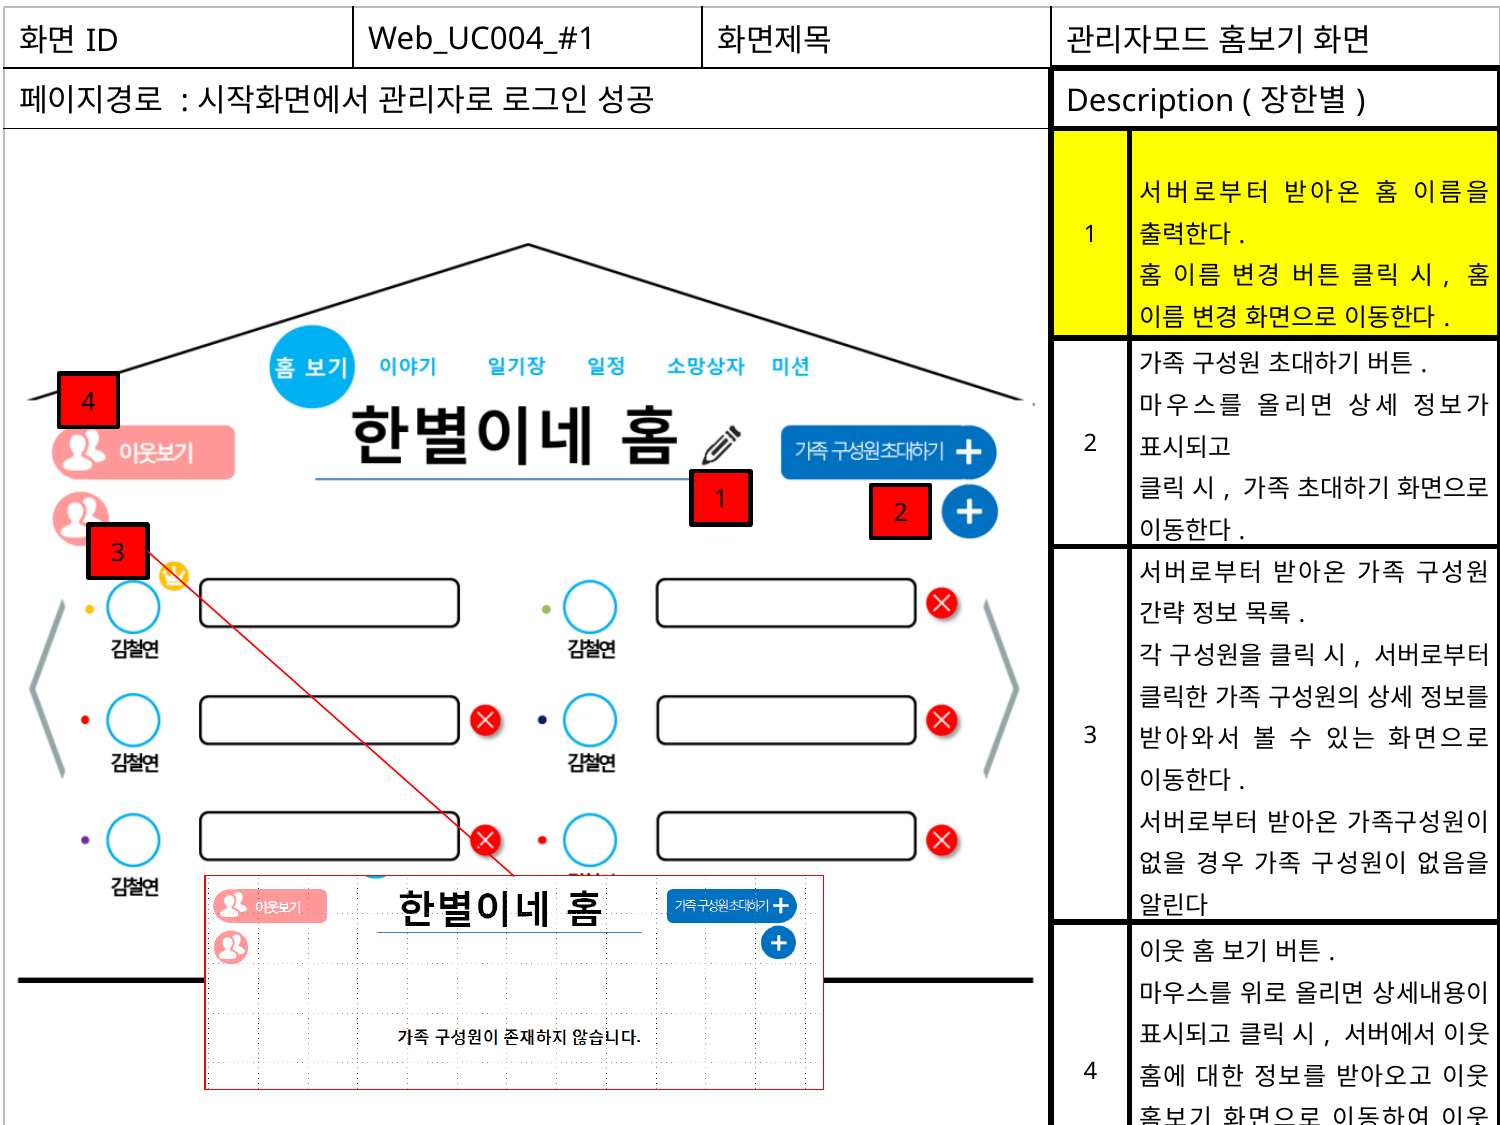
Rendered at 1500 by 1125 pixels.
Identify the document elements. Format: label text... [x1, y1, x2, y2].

table_cell 가족 구성원 초대하기 버튼. 마우스를 올리면 상세 정보가 표시되고 클릭 시, 가족 초대하기 화면으로 이동한다. [1132, 341, 1497, 544]
table_cell Description (장한별) [1054, 71, 1497, 126]
table_header Web_UC004_#1 [354, 8, 701, 67]
table_cell 페이지경로 :시작화면에서 관리자로 로그인 성공 [5, 69, 1048, 128]
table_cell 2 [1054, 341, 1127, 544]
table_cell 1 [1054, 131, 1127, 335]
table_cell 이웃 홈 보기 버튼. 마우스를 위로 올리면 상세내용이 표시되고 클릭 시, 서버에서 이웃 홈에 대한 정보를 받아오고 이웃 홈보기 화면으로 이동하여 이웃 홈에 대한 정보를 볼 수 있다. [1132, 925, 1497, 1125]
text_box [147, 551, 515, 877]
table_header 화면제목 [703, 8, 1050, 67]
table_cell 4 [1054, 925, 1127, 1125]
table_cell [5, 129, 1048, 1125]
table_cell 서버로부터 받아온 홈 이름을 출력한다. 홈 이름 변경 버튼 클릭 시, 홈 이름 변경 화면으로 이동한다. [1132, 131, 1497, 335]
picture [10, 243, 1038, 1090]
table_header 관리자모드 홈보기 화면 [1052, 8, 1499, 65]
table_cell 3 [1054, 549, 1127, 919]
table_cell 서버로부터 받아온 가족 구성원 간략 정보 목록. 각 구성원을 클릭 시, 서버로부터 클릭한 가족 구성원의 상세 정보를 받아와서 볼 수 있는 화면으로 이동한다. 서버로부터 받아온 가족구성원이 없을 경우 가족 구성원이 없음을 알린다 [1132, 549, 1497, 919]
table_header 화면ID [5, 8, 352, 67]
